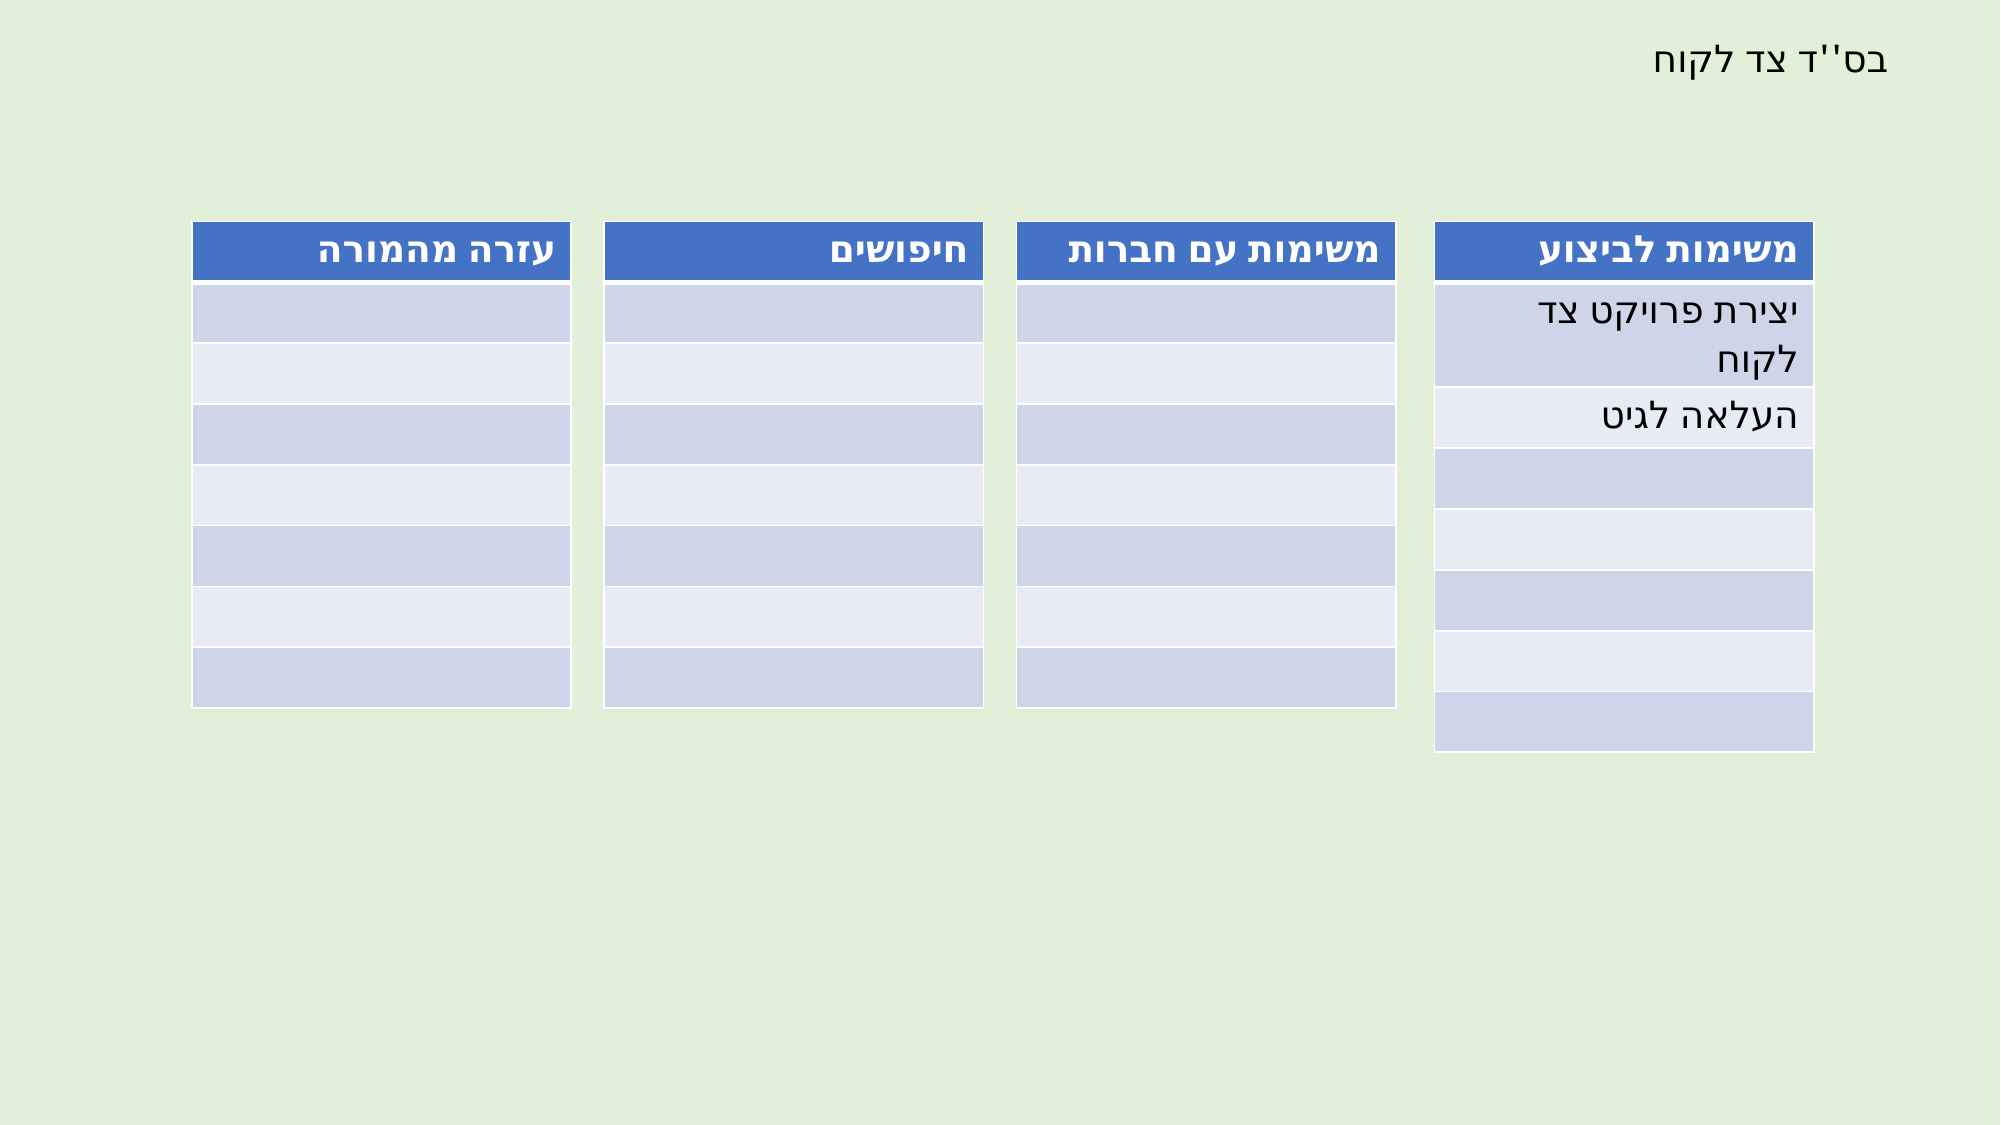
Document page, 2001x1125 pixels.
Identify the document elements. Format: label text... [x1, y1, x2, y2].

table_cell [1435, 449, 1813, 508]
table_header משימות עם חברות [1017, 222, 1395, 280]
table_cell [605, 344, 983, 403]
table_header עזרה מהמורה [193, 222, 570, 280]
table_cell [1435, 632, 1813, 691]
table_cell [193, 587, 570, 646]
table_cell [1017, 587, 1395, 646]
table_cell [1017, 526, 1395, 586]
table_cell [1435, 571, 1813, 630]
table_header משימות לביצוע [1435, 222, 1813, 280]
table_cell [605, 648, 983, 707]
table_cell [193, 466, 570, 525]
table_cell [605, 285, 983, 342]
table_cell [193, 344, 570, 403]
table_cell [1017, 466, 1395, 525]
table_cell [605, 405, 983, 464]
table_cell [1017, 648, 1395, 707]
table_cell [1017, 285, 1395, 342]
text_box [0, 0, 2000, 1125]
table_cell [193, 648, 570, 707]
table_cell [605, 526, 983, 586]
table_cell [1435, 510, 1813, 569]
table_cell [193, 405, 570, 464]
table_cell [1435, 692, 1813, 751]
table_cell [1017, 405, 1395, 464]
table_cell [1017, 344, 1395, 403]
table_cell [605, 466, 983, 525]
table_cell [193, 285, 570, 342]
table_cell [193, 526, 570, 586]
table_cell העלאה לגיט [1435, 388, 1813, 447]
text_box בס''ד צד לקוח [1064, 27, 1904, 88]
table_cell [605, 587, 983, 646]
table_cell יצירת פרויקט צד לקוח [1435, 285, 1813, 386]
table_header חיפושים [605, 222, 983, 280]
